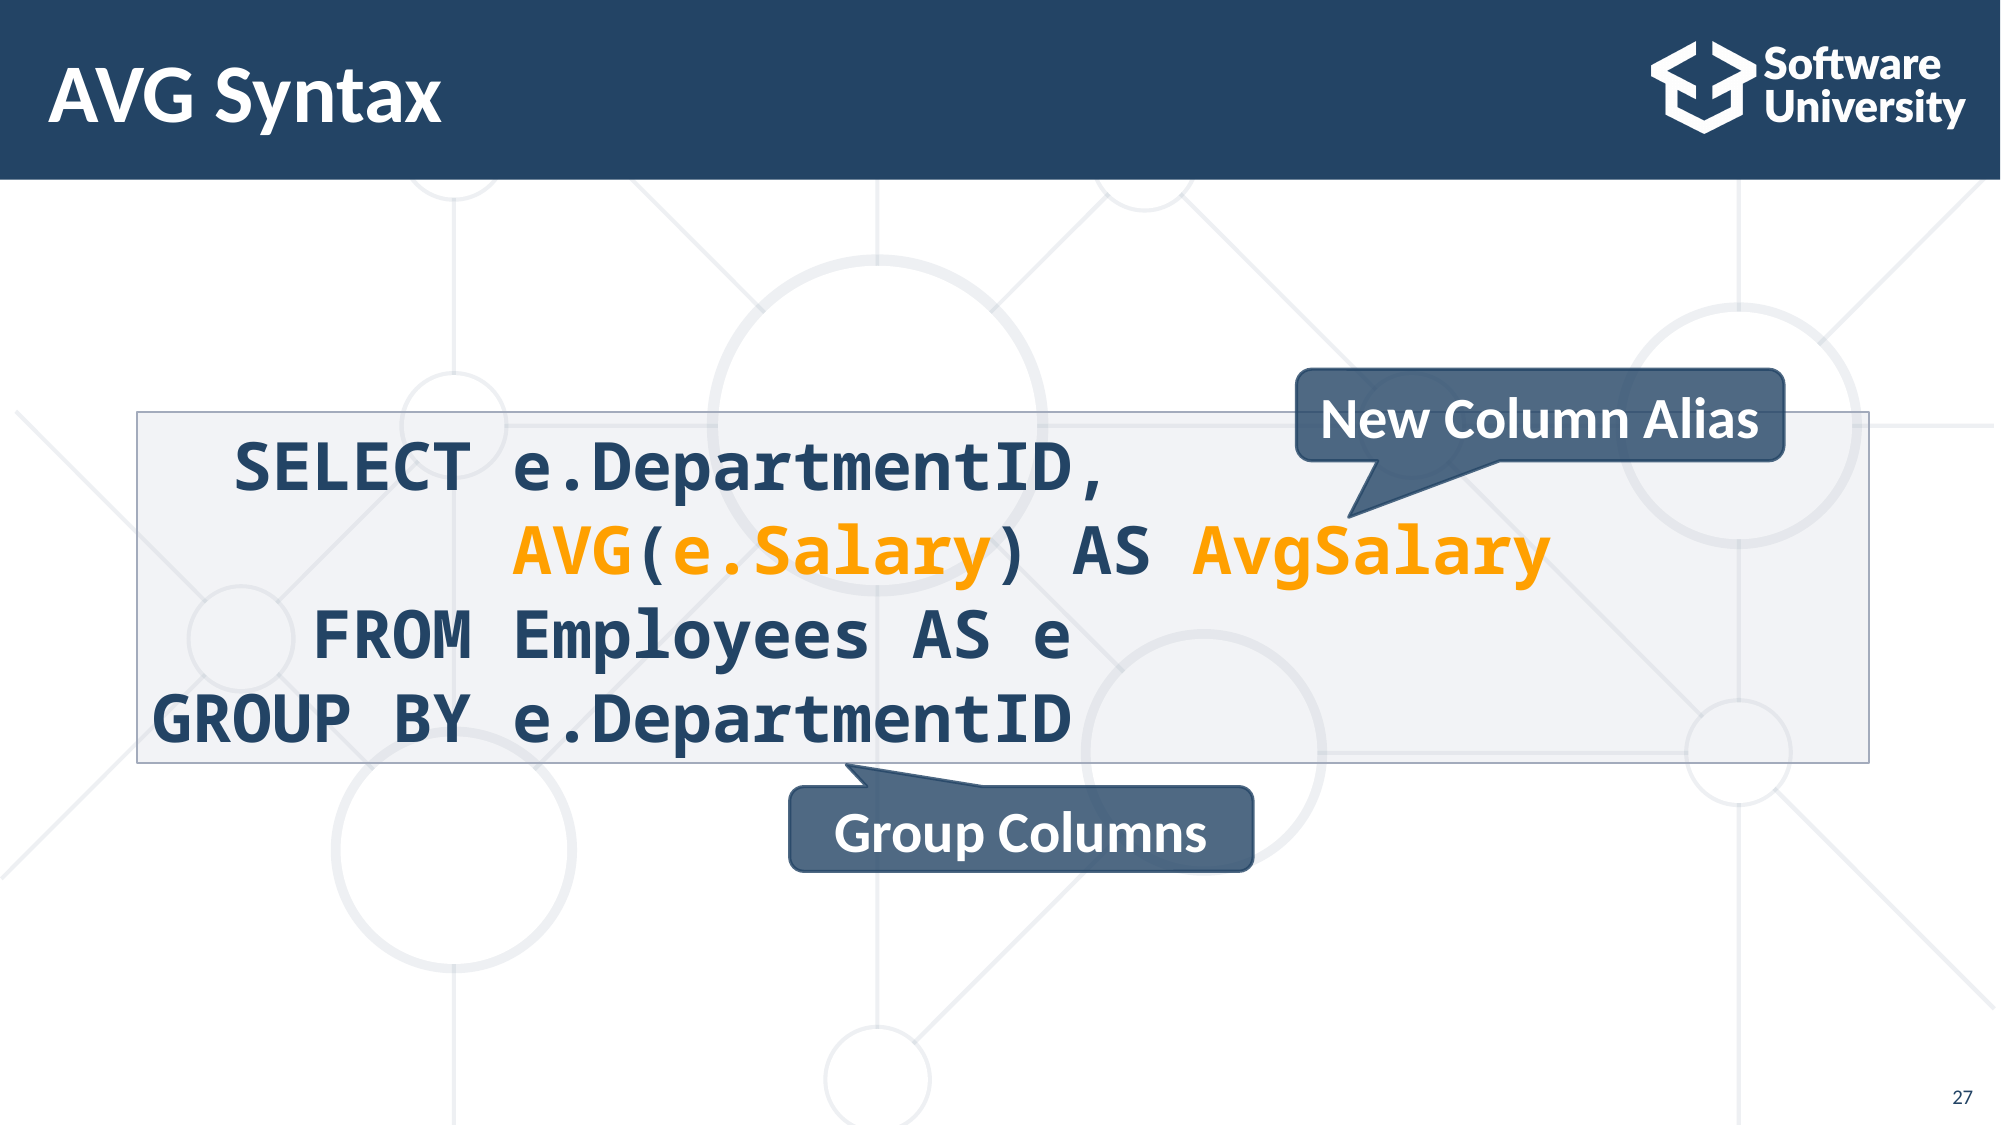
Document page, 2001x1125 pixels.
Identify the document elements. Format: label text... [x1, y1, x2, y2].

text_box SELECT e.DepartmentID, AVG(e.Salary) AS AvgSalary FROM Employees AS e GROUP BY e.DepartmentID [137, 412, 1870, 763]
picture [1651, 41, 1966, 134]
text_box Group Columns [787, 762, 1256, 874]
title AVG Syntax [31, 16, 1625, 162]
text_box New Column Alias [1294, 367, 1787, 520]
slide_number 27 [1927, 1067, 1989, 1117]
